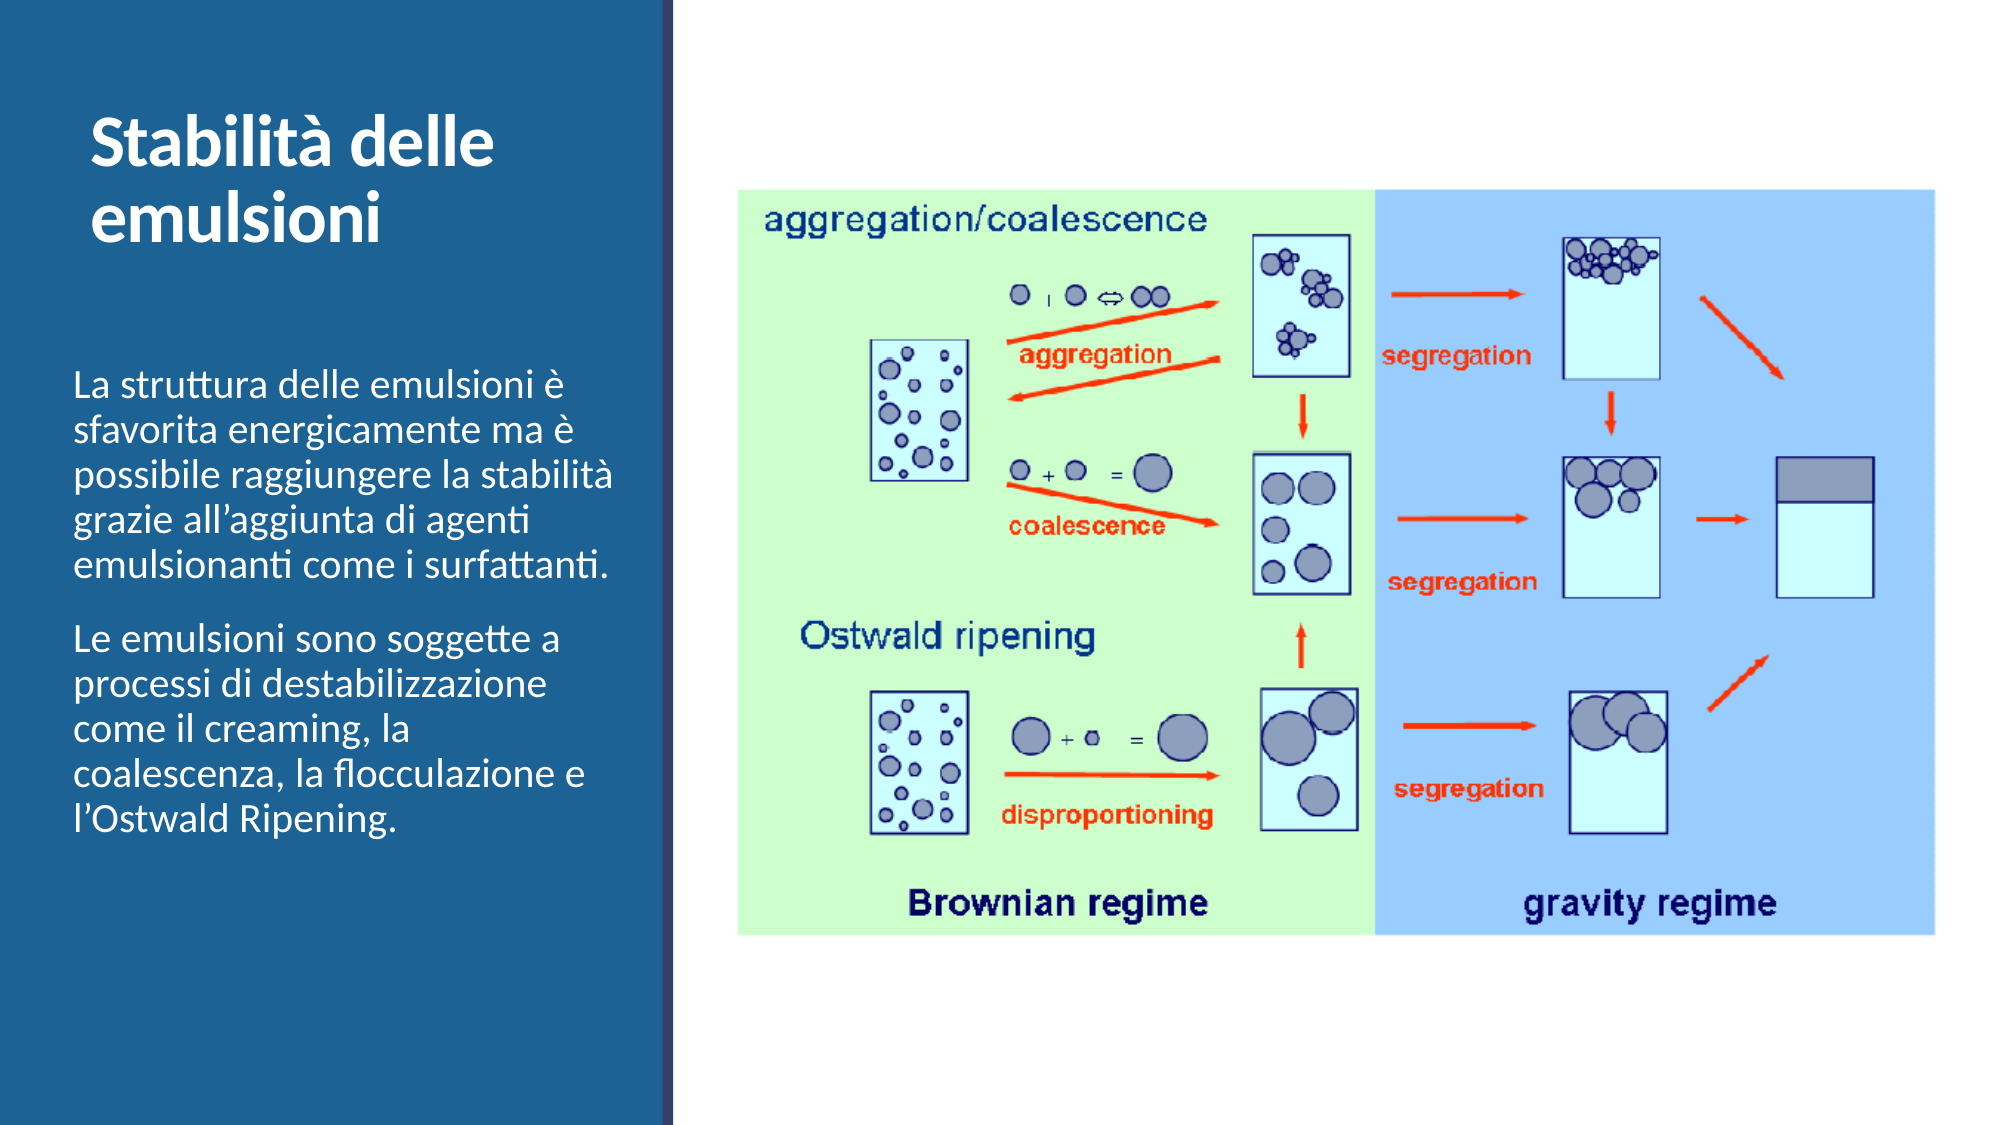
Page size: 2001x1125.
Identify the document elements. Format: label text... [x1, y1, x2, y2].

list La struttura delle emulsioni è sfavorita energicamente ma è possibile raggiungere la stabilità grazie all’aggiunta di agenti emulsionanti come i surfattanti. Le emulsioni sono soggette a processi di destabilizzazione come il creaming, la coalescenza, la flocculazione e l’Ostwald Ripening. [58, 354, 634, 947]
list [719, 178, 1943, 947]
title Stabilità delle emulsioni [75, 97, 637, 265]
